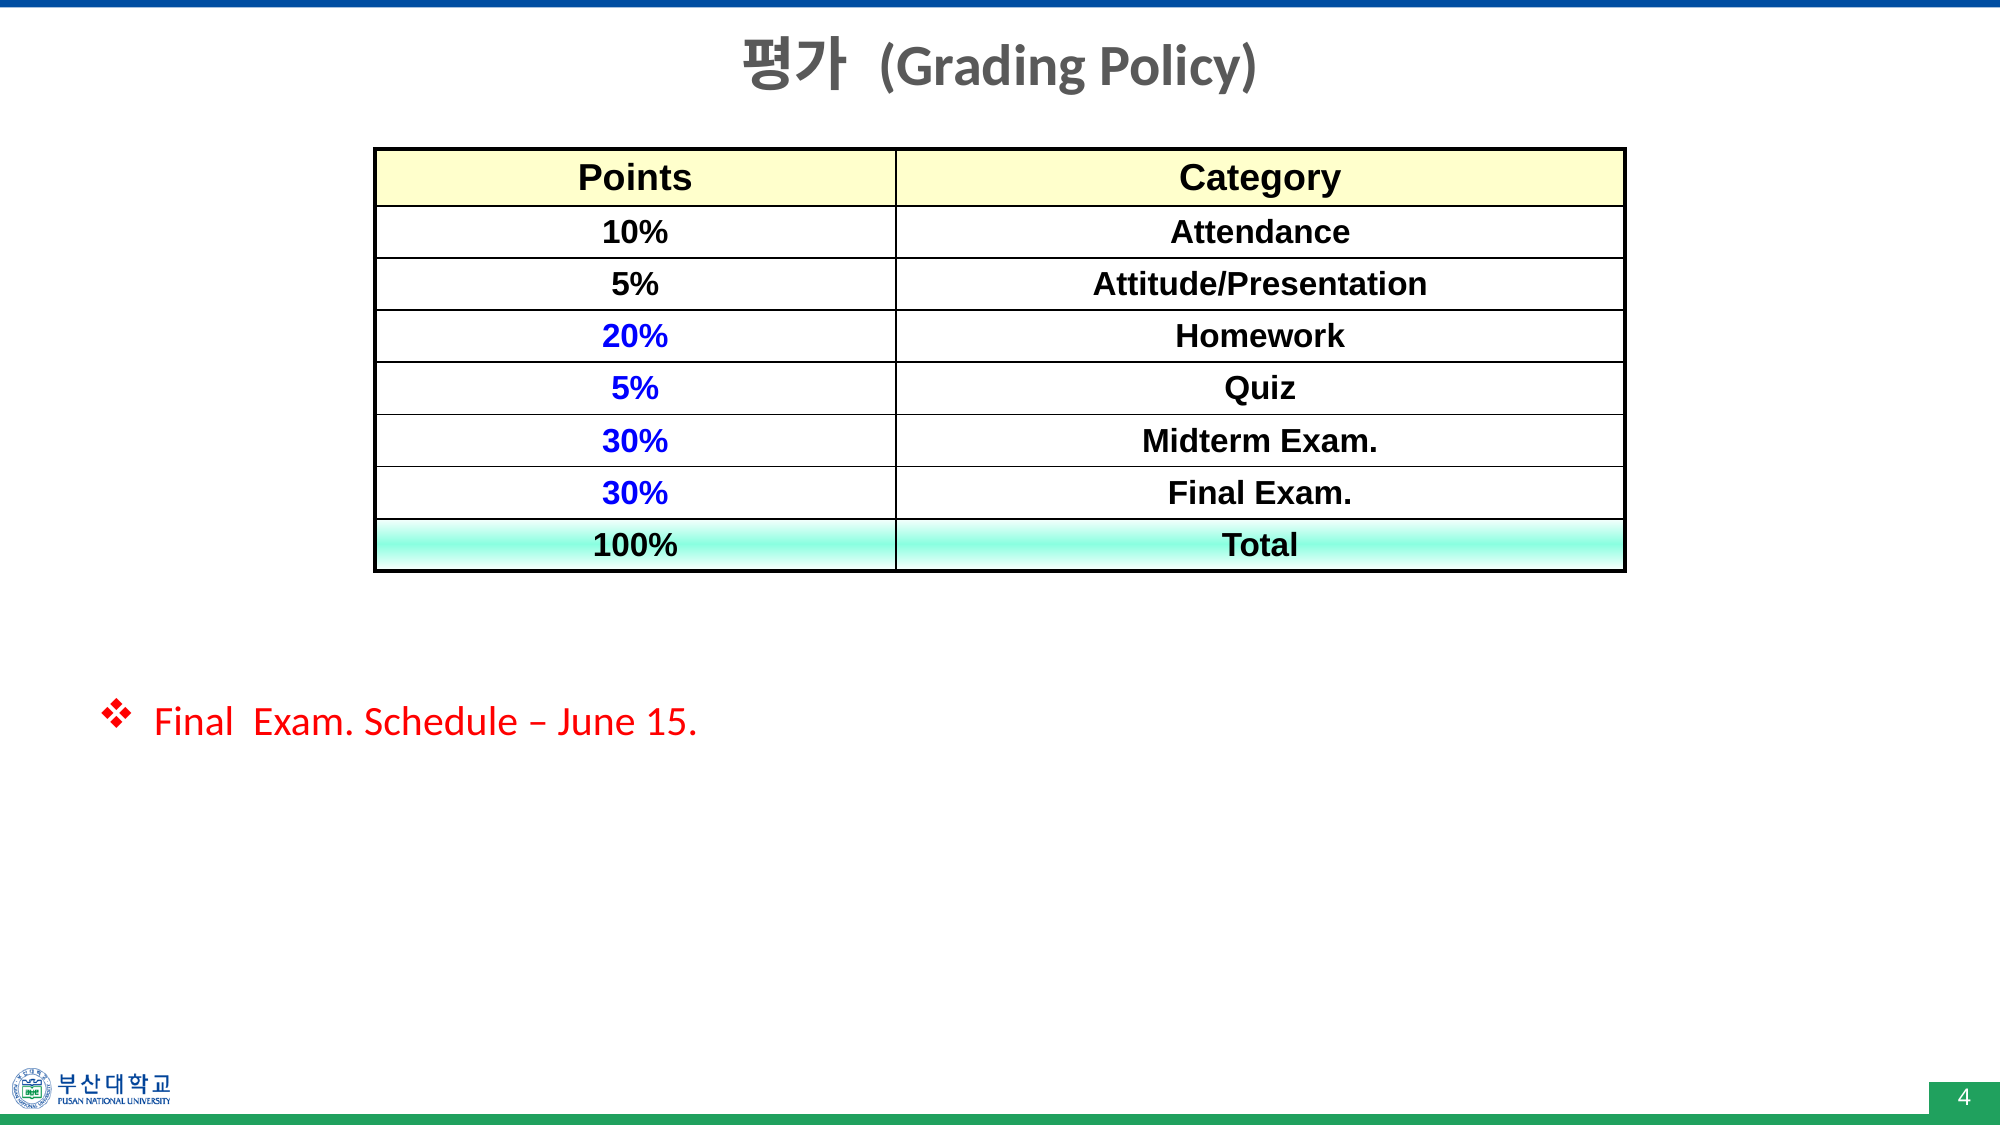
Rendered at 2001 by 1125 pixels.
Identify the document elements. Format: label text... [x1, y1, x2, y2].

table_header Points [377, 151, 895, 205]
table_cell 20% [377, 311, 895, 361]
table_cell Homework [897, 311, 1623, 361]
picture [12, 1068, 170, 1109]
list Final Exam. Schedule – June 15. [82, 123, 1962, 1058]
table_cell Midterm Exam. [897, 415, 1623, 466]
table_cell Final Exam. [897, 467, 1623, 518]
table_cell Attitude/Presentation [897, 259, 1623, 309]
table_header Category [897, 151, 1623, 205]
table_cell 100% [377, 520, 895, 569]
table_cell 30% [377, 415, 895, 466]
slide_number 4 [1929, 1082, 2000, 1115]
table_cell Attendance [897, 207, 1623, 257]
table_cell Total [897, 520, 1623, 569]
title 평가 (Grading Policy) [39, 11, 1962, 113]
table_cell 30% [377, 467, 895, 518]
table_cell 5% [377, 363, 895, 414]
table_cell 5% [377, 259, 895, 309]
table_cell Quiz [897, 363, 1623, 414]
table_cell 10% [377, 207, 895, 257]
